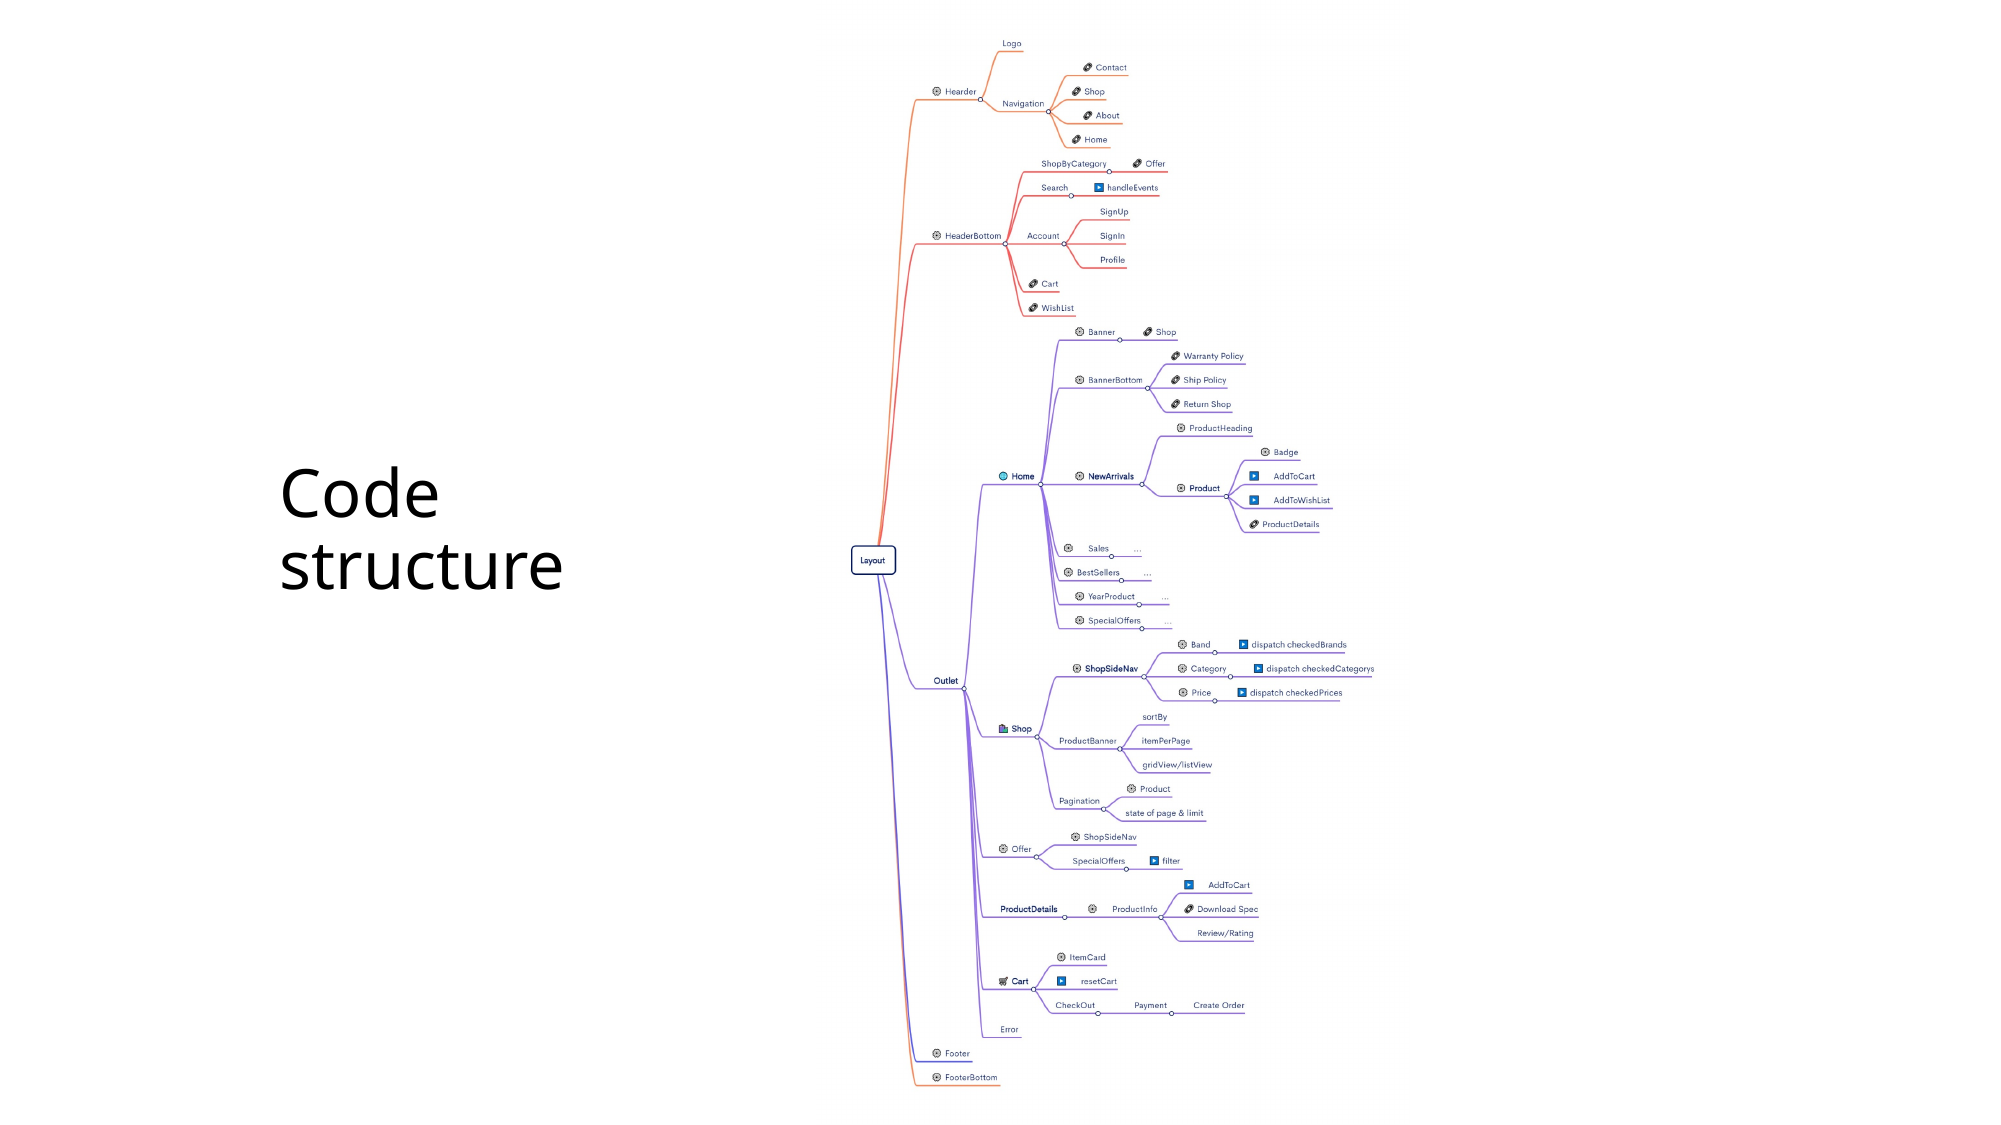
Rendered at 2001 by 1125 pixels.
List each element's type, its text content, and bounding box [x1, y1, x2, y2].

picture [816, 0, 1410, 1125]
title Code structure [264, 513, 725, 612]
